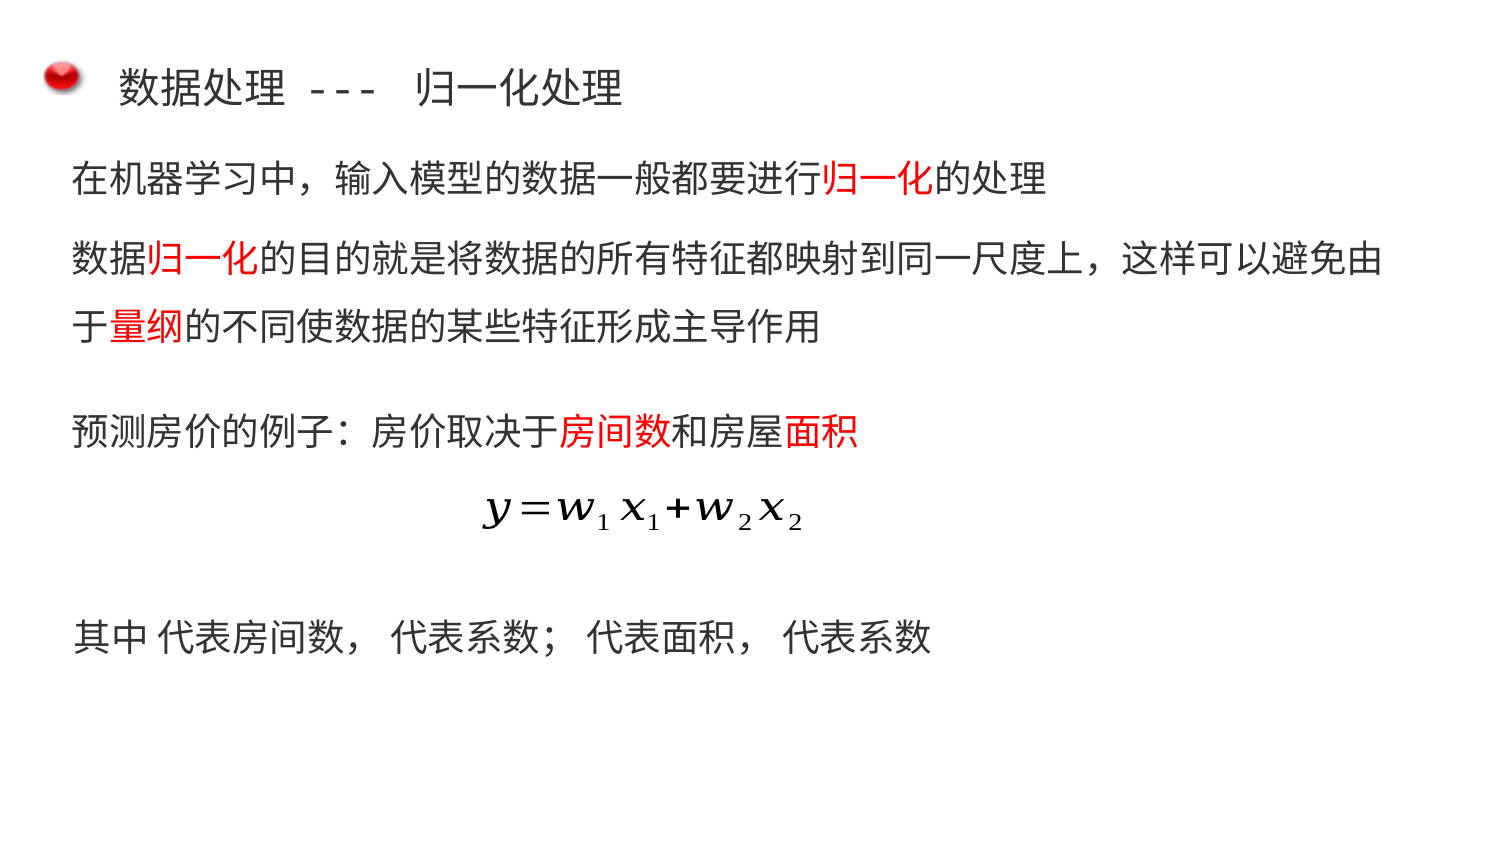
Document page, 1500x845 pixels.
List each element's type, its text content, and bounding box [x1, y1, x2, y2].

text_box 预测房价的例子：房价取决于房间数和房屋面积 [56, 378, 1211, 461]
picture [42, 58, 88, 96]
text_box 在机器学习中，输入模型的数据一般都要进行归一化的处理 [56, 124, 1406, 205]
text_box 数据归一化的目的就是将数据的所有特征都映射到同一尺度上，这样可以避免由于量纲的不同使数据的某些特征形成主导作用 [56, 205, 1406, 356]
text_box 数据处理 --- 归一化处理 [104, 29, 719, 119]
